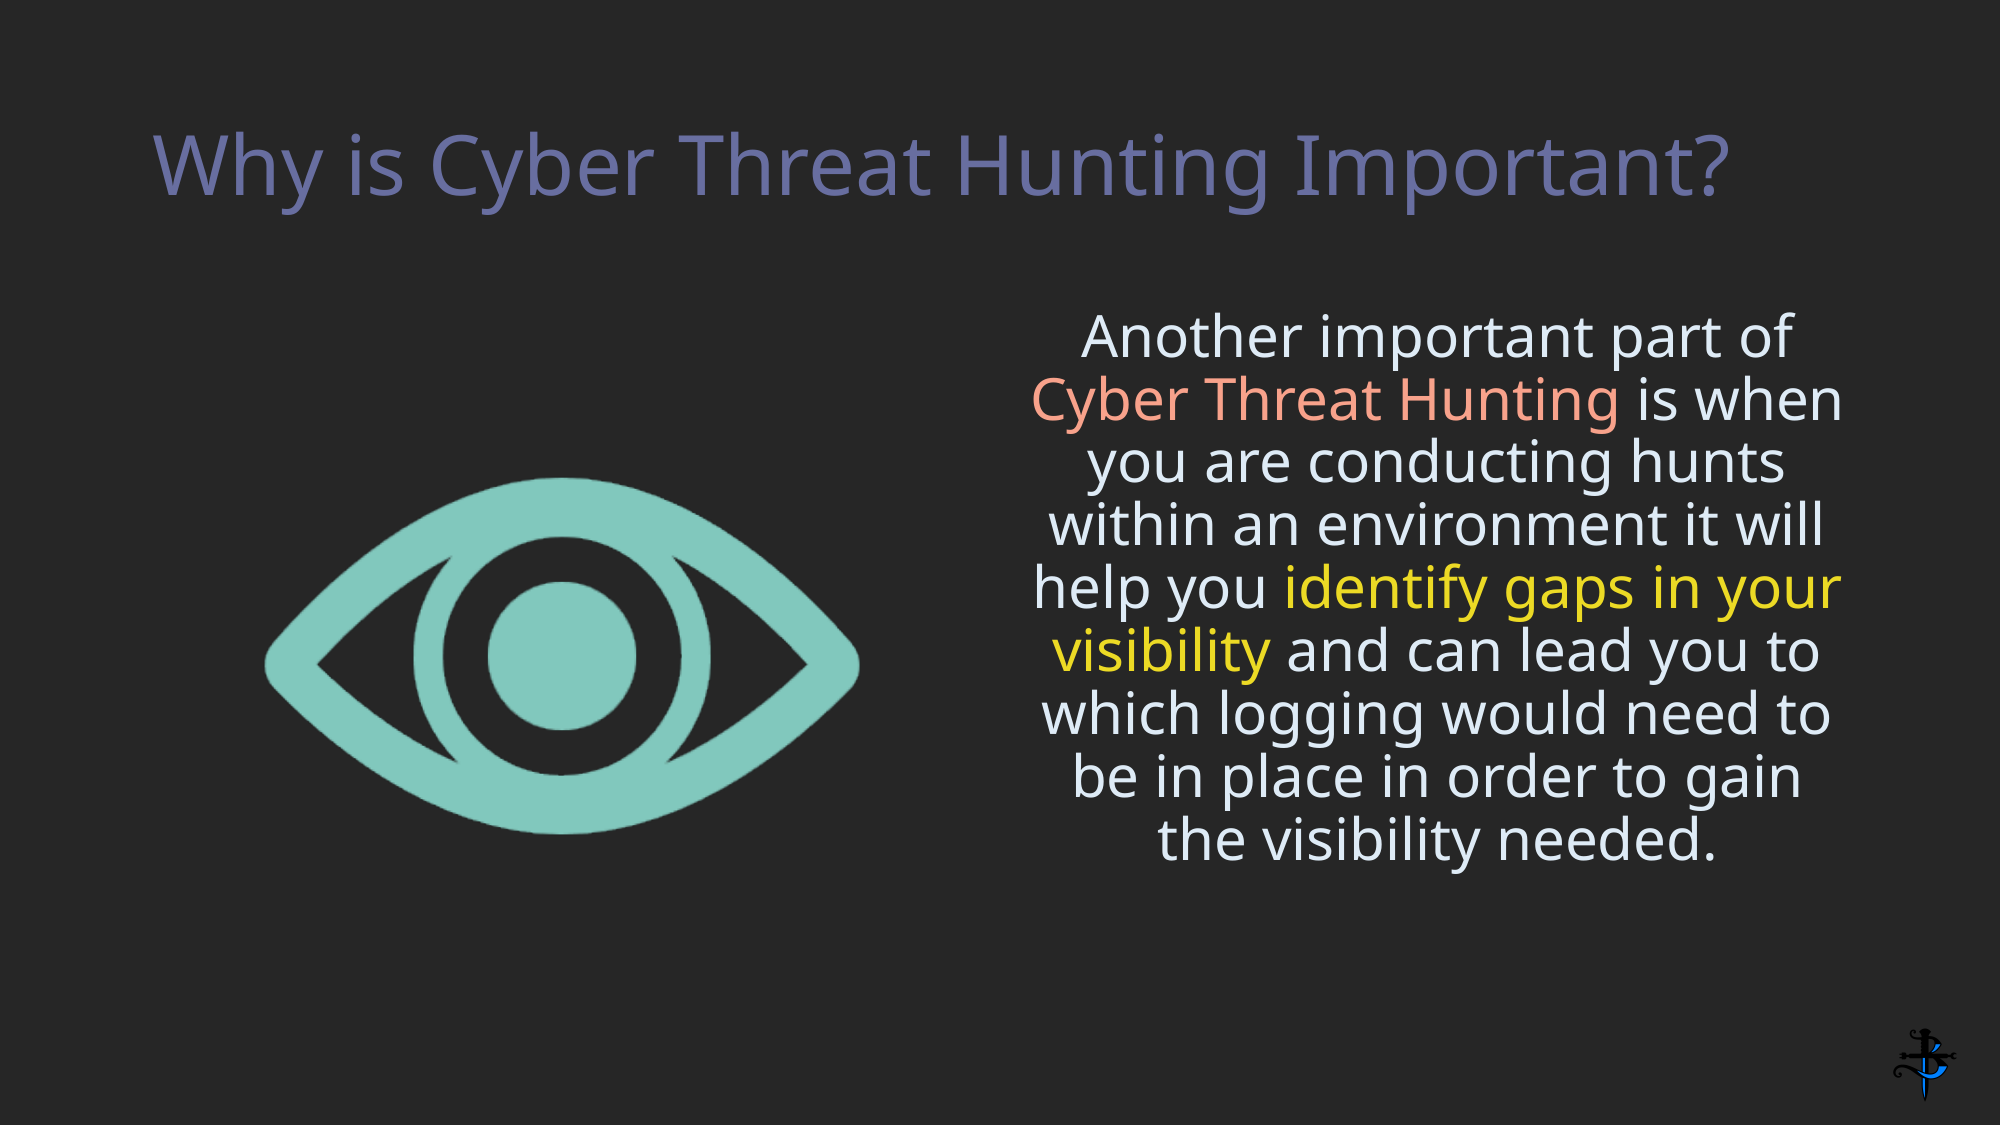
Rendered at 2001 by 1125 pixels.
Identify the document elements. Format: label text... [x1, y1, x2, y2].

picture [1862, 1002, 1988, 1125]
title Why is Cyber Threat Hunting Important? [137, 59, 1863, 278]
list Another important part of Cyber Threat Hunting is when you are conducting hunts within an environment it will help you identify gaps in your visibility and can lead you to which logging would need to be in place in order to gain the visibility needed. [1012, 299, 1863, 1014]
picture [205, 299, 920, 1014]
